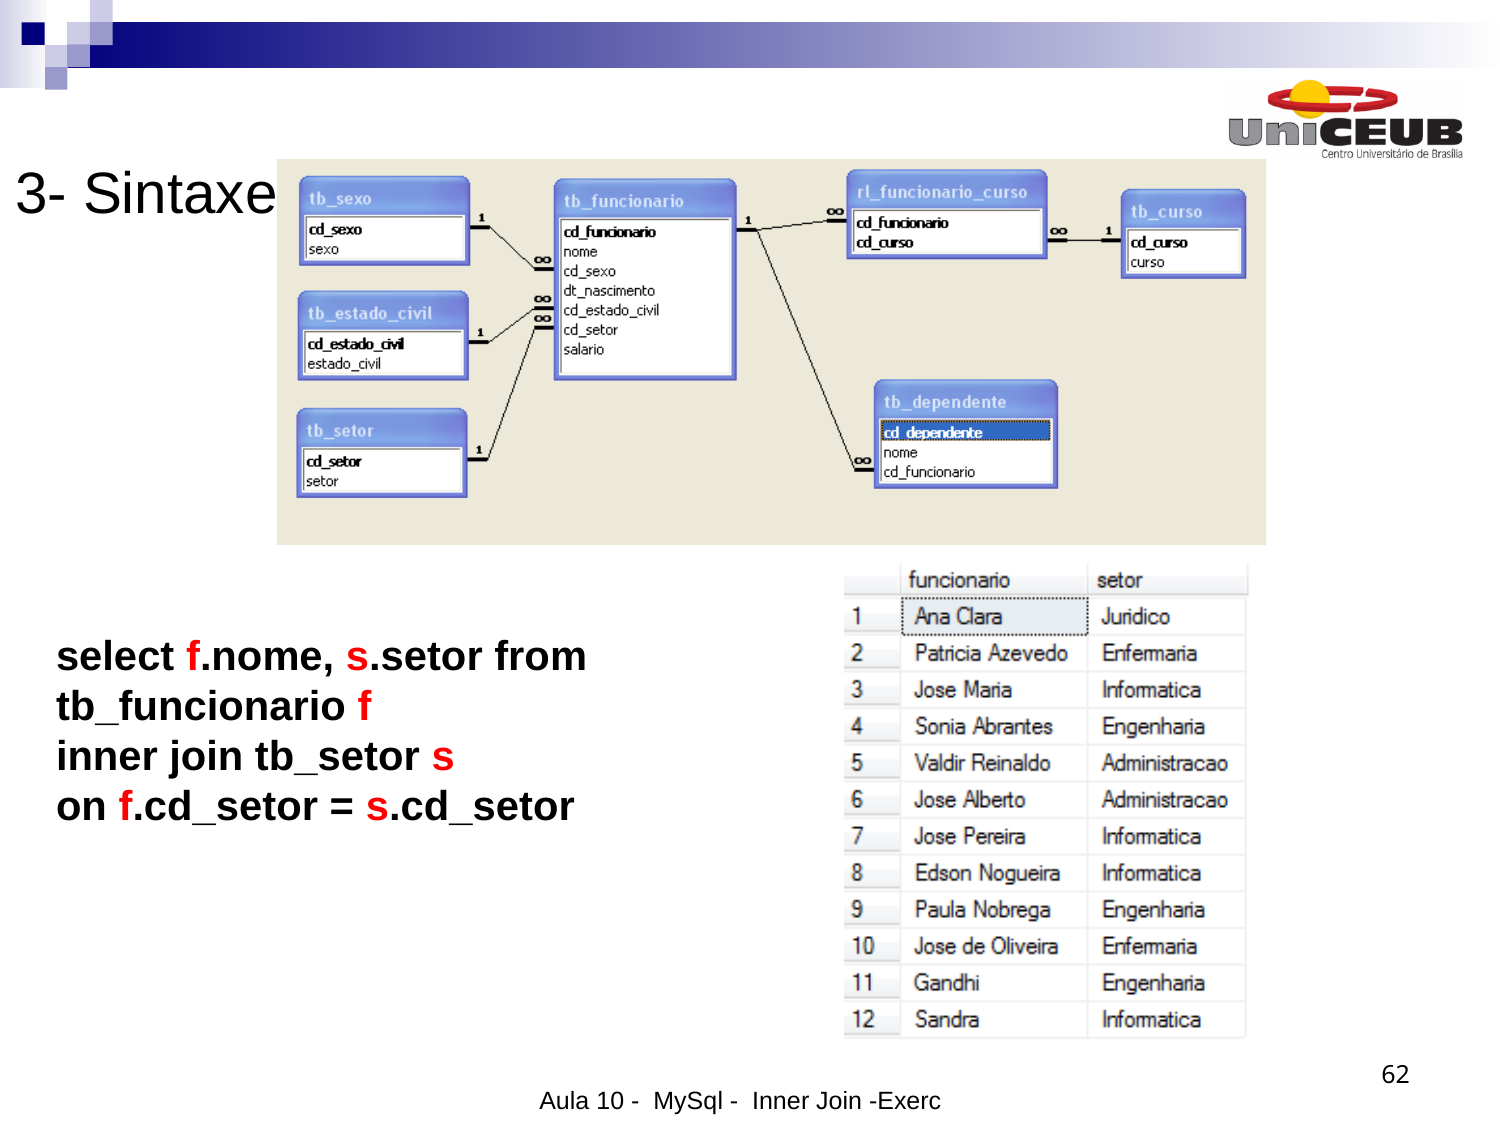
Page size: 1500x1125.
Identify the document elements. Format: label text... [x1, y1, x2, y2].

text_box 62 [1074, 1024, 1425, 1100]
picture [844, 563, 1253, 1048]
picture [277, 77, 1464, 545]
title 3- Sintaxe [0, 78, 349, 304]
footer Aula 10 - MySql - Inner Join -Exerc [503, 1046, 979, 1122]
text_box select f.nome, s.setor from tb_funcionario f inner join tb_setor s on f.cd_setor = s.cd_setor [41, 621, 792, 839]
